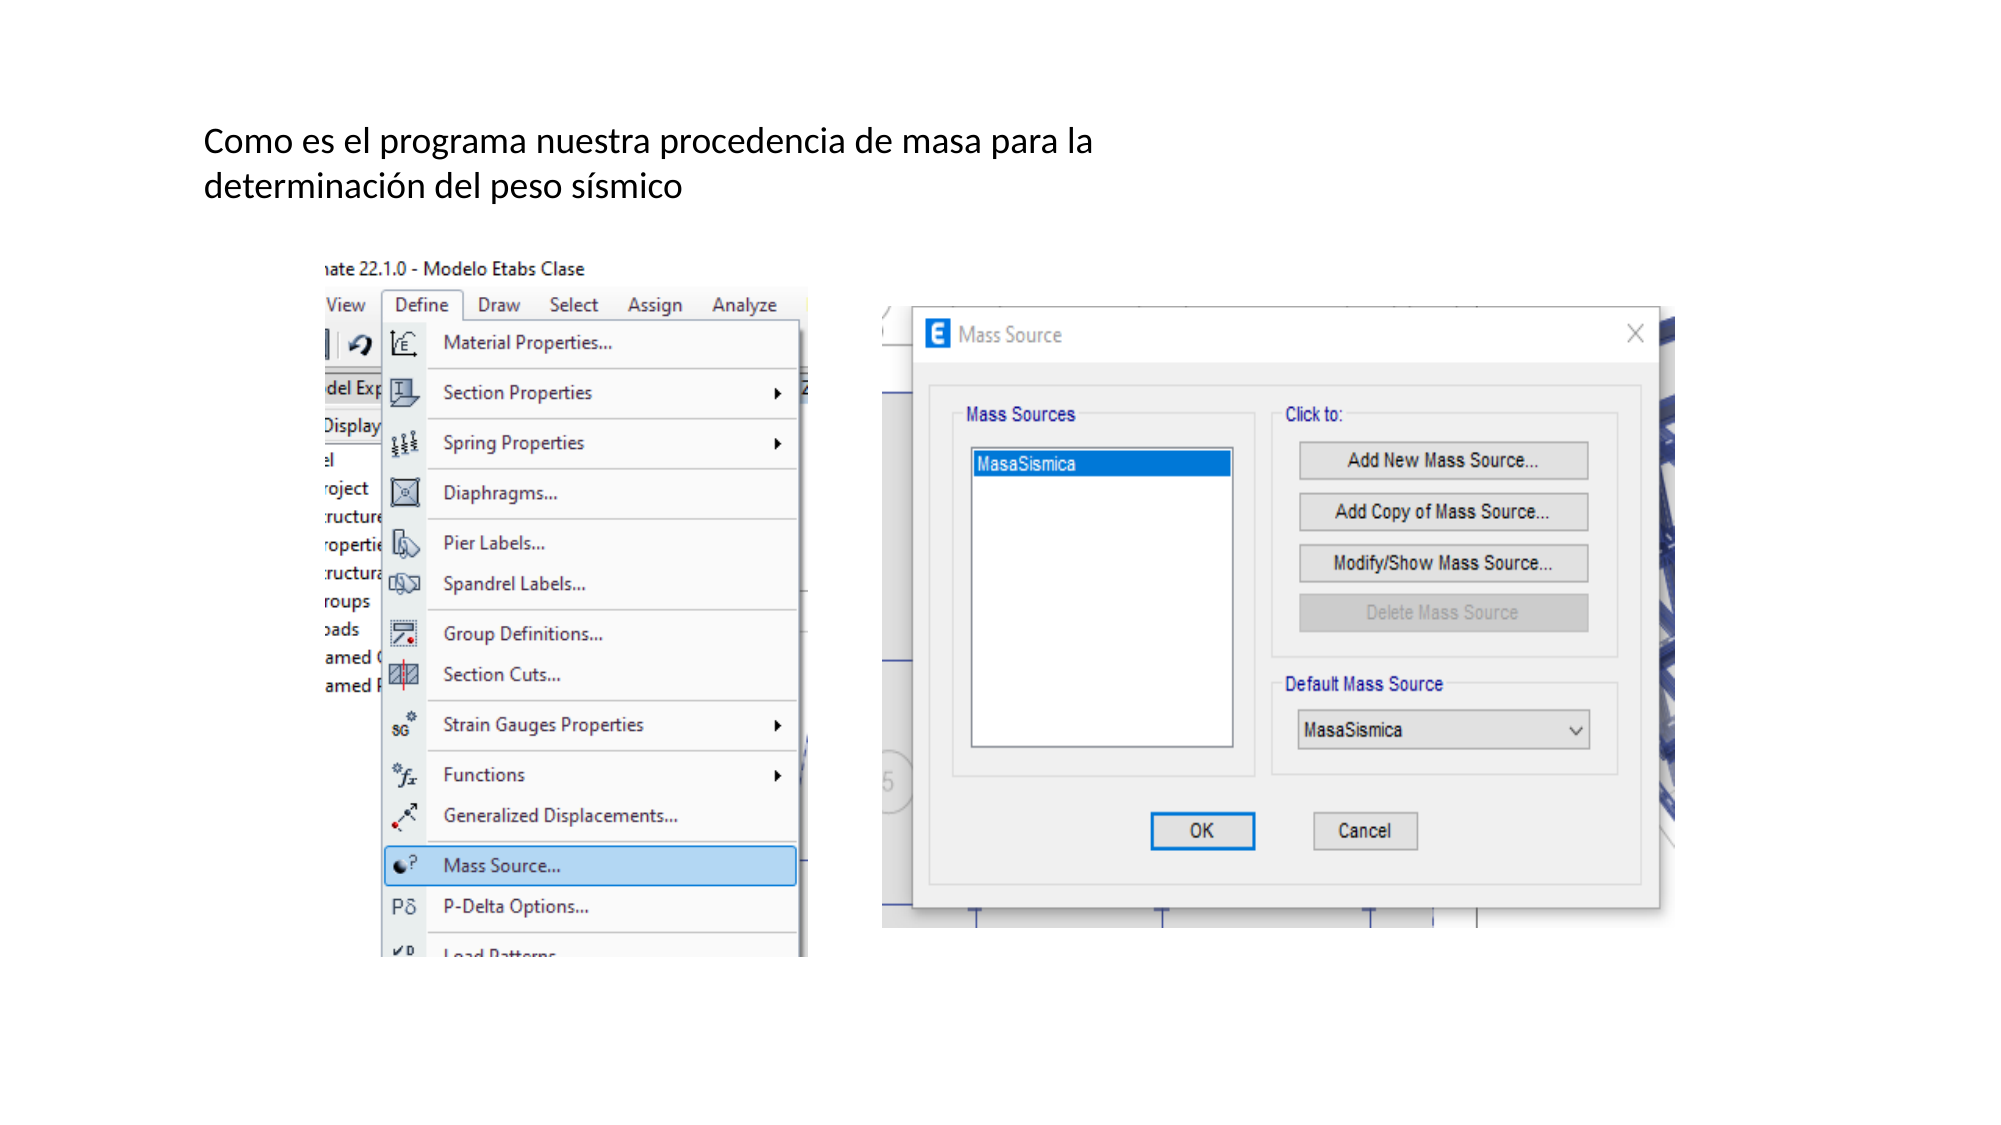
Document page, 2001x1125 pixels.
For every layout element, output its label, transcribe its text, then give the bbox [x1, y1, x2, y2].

text_box Como es el programa nuestra procedencia de masa para la determinación del peso sísmico [189, 108, 1217, 214]
picture [325, 260, 808, 957]
picture [882, 306, 1675, 928]
